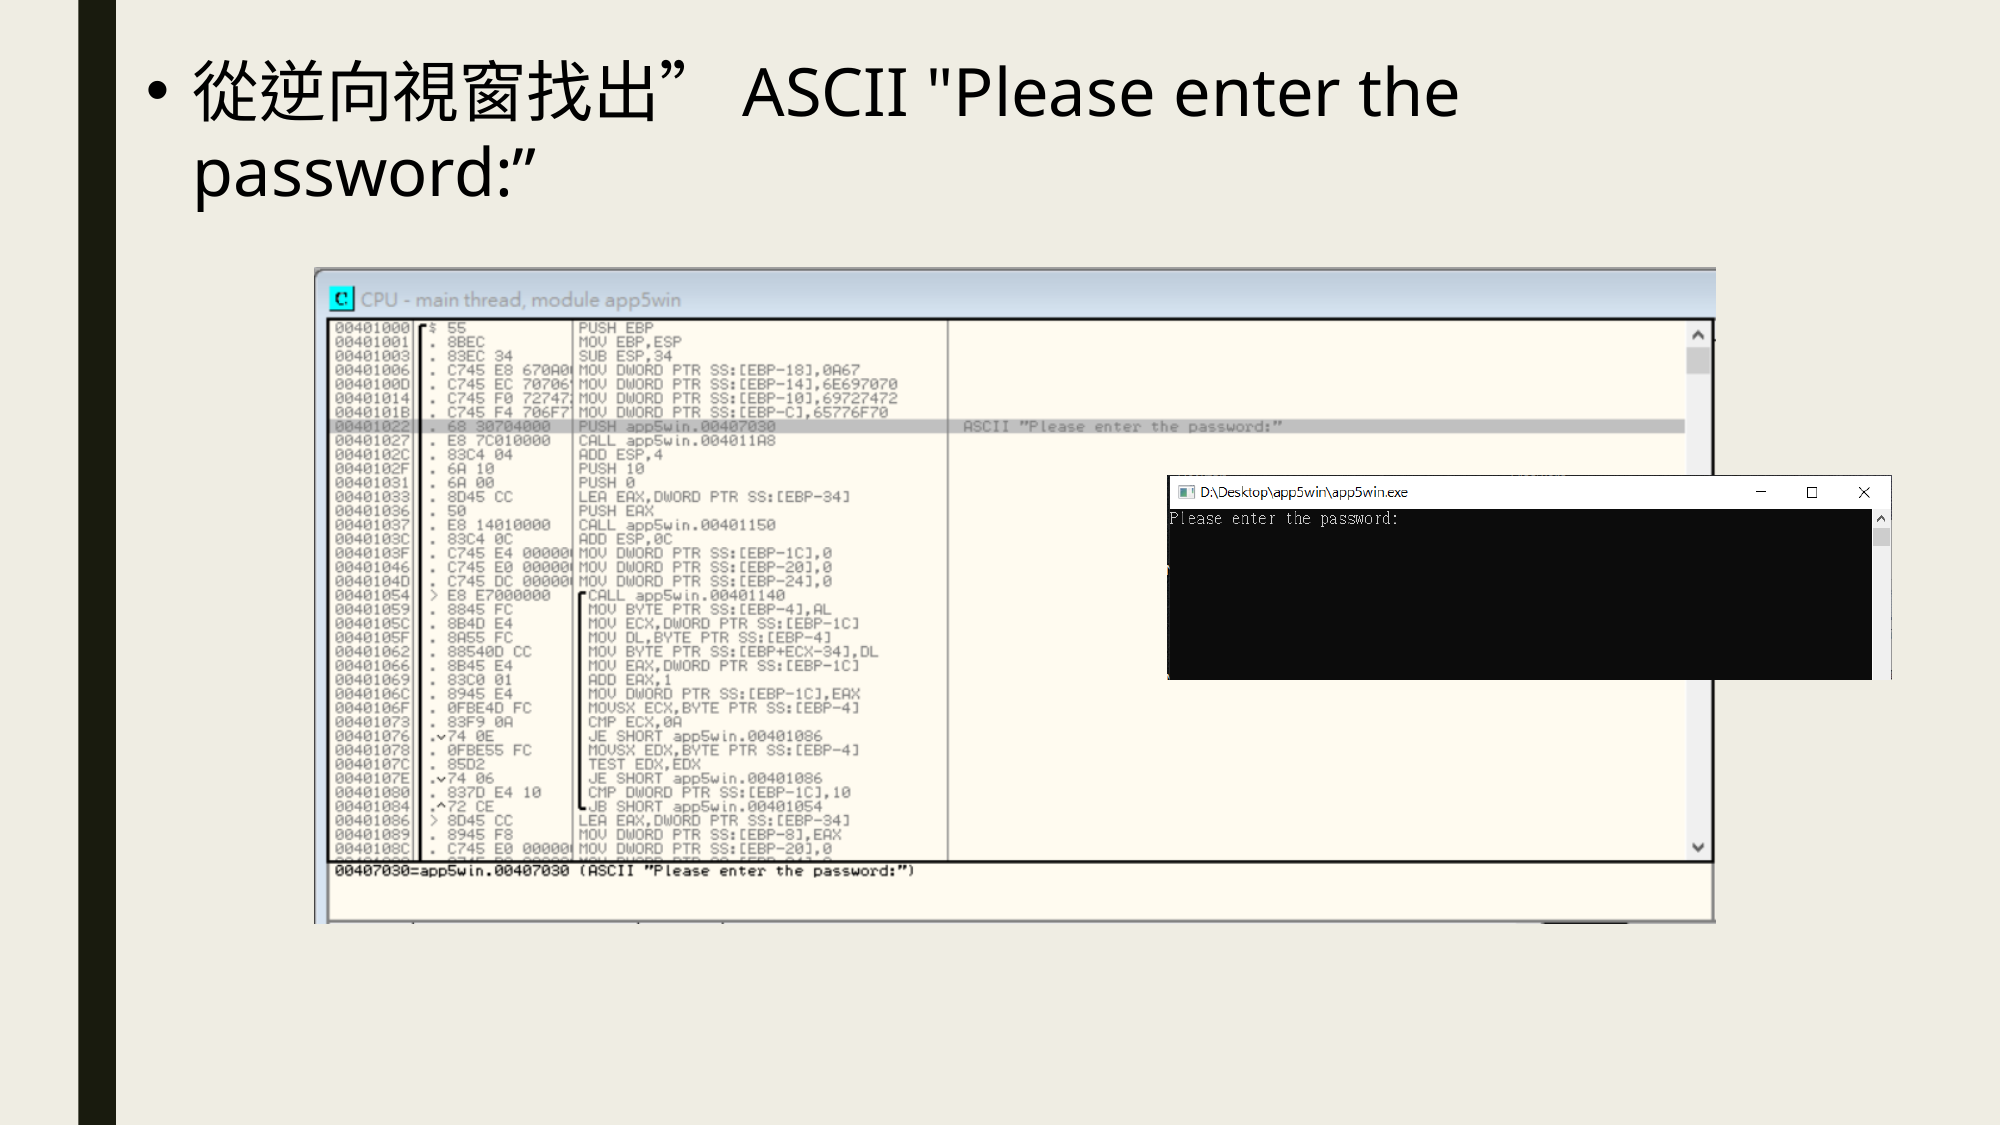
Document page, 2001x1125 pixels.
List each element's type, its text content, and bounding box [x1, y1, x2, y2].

text_box 從逆向視窗找出”ASCII "Please enter the password:” [130, 41, 1687, 217]
picture [314, 267, 1892, 924]
